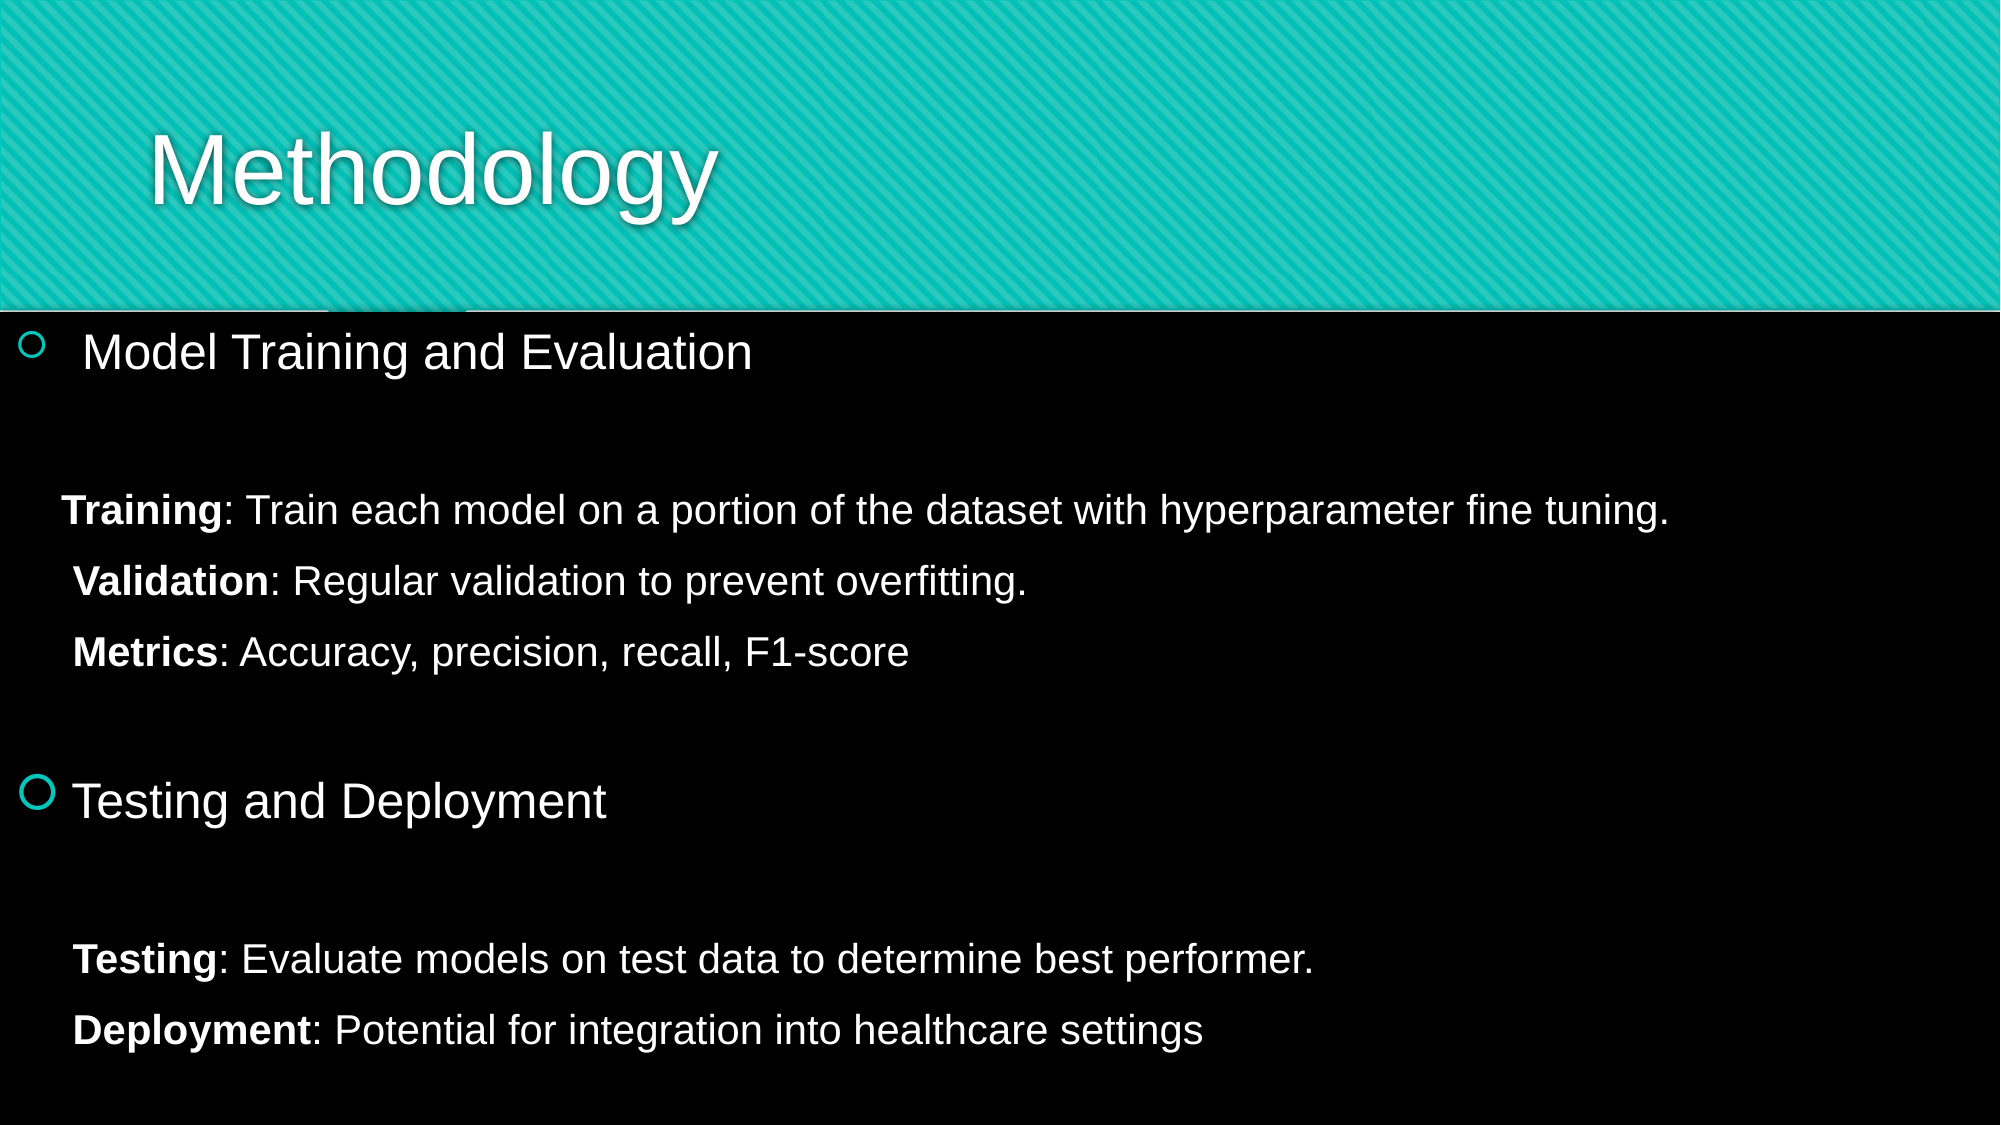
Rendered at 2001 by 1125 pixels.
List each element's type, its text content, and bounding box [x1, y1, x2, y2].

list Model Training and Evaluation Training: Train each model on a portion of the dataset with hyperparameter fine tuning. Validation: Regular validation to prevent overfitting. Metrics: Accuracy, precision, recall, F1-score Testing and Deployment Testing: Evaluate models on test data to determine best performer. Deployment: Potential for integration into healthcare settings [0, 312, 2000, 1125]
title Methodology [132, 73, 1868, 233]
